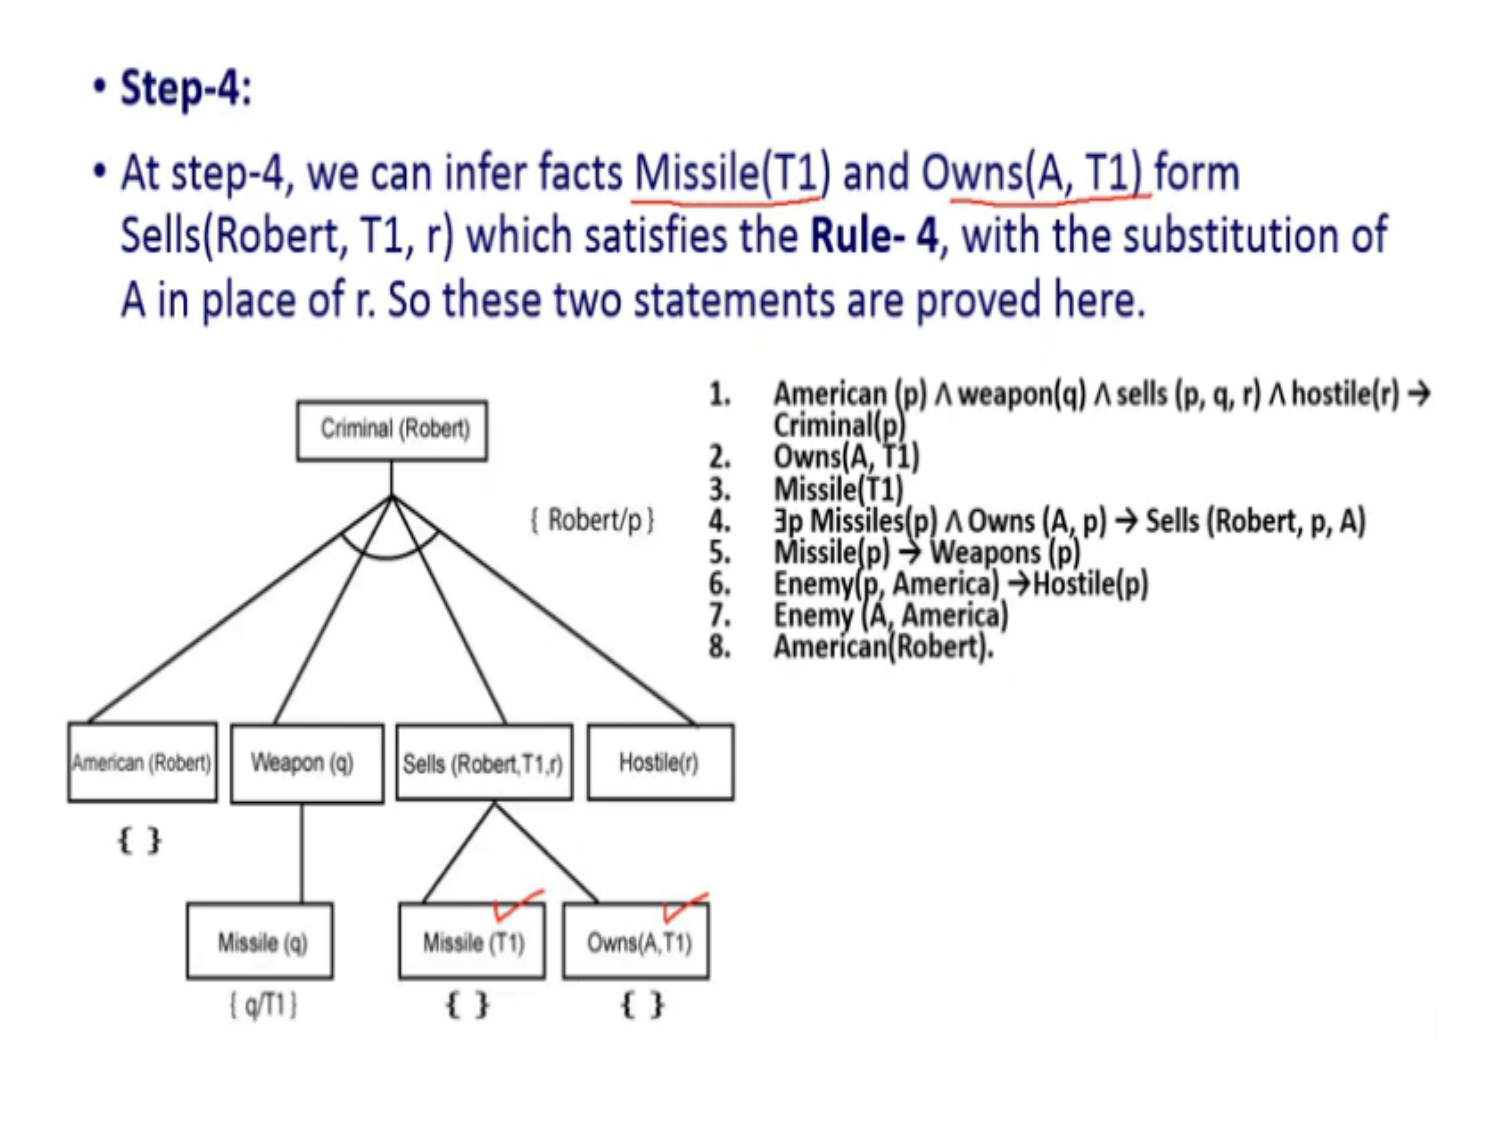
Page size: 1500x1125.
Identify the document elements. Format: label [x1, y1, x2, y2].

picture [49, 24, 1438, 1038]
